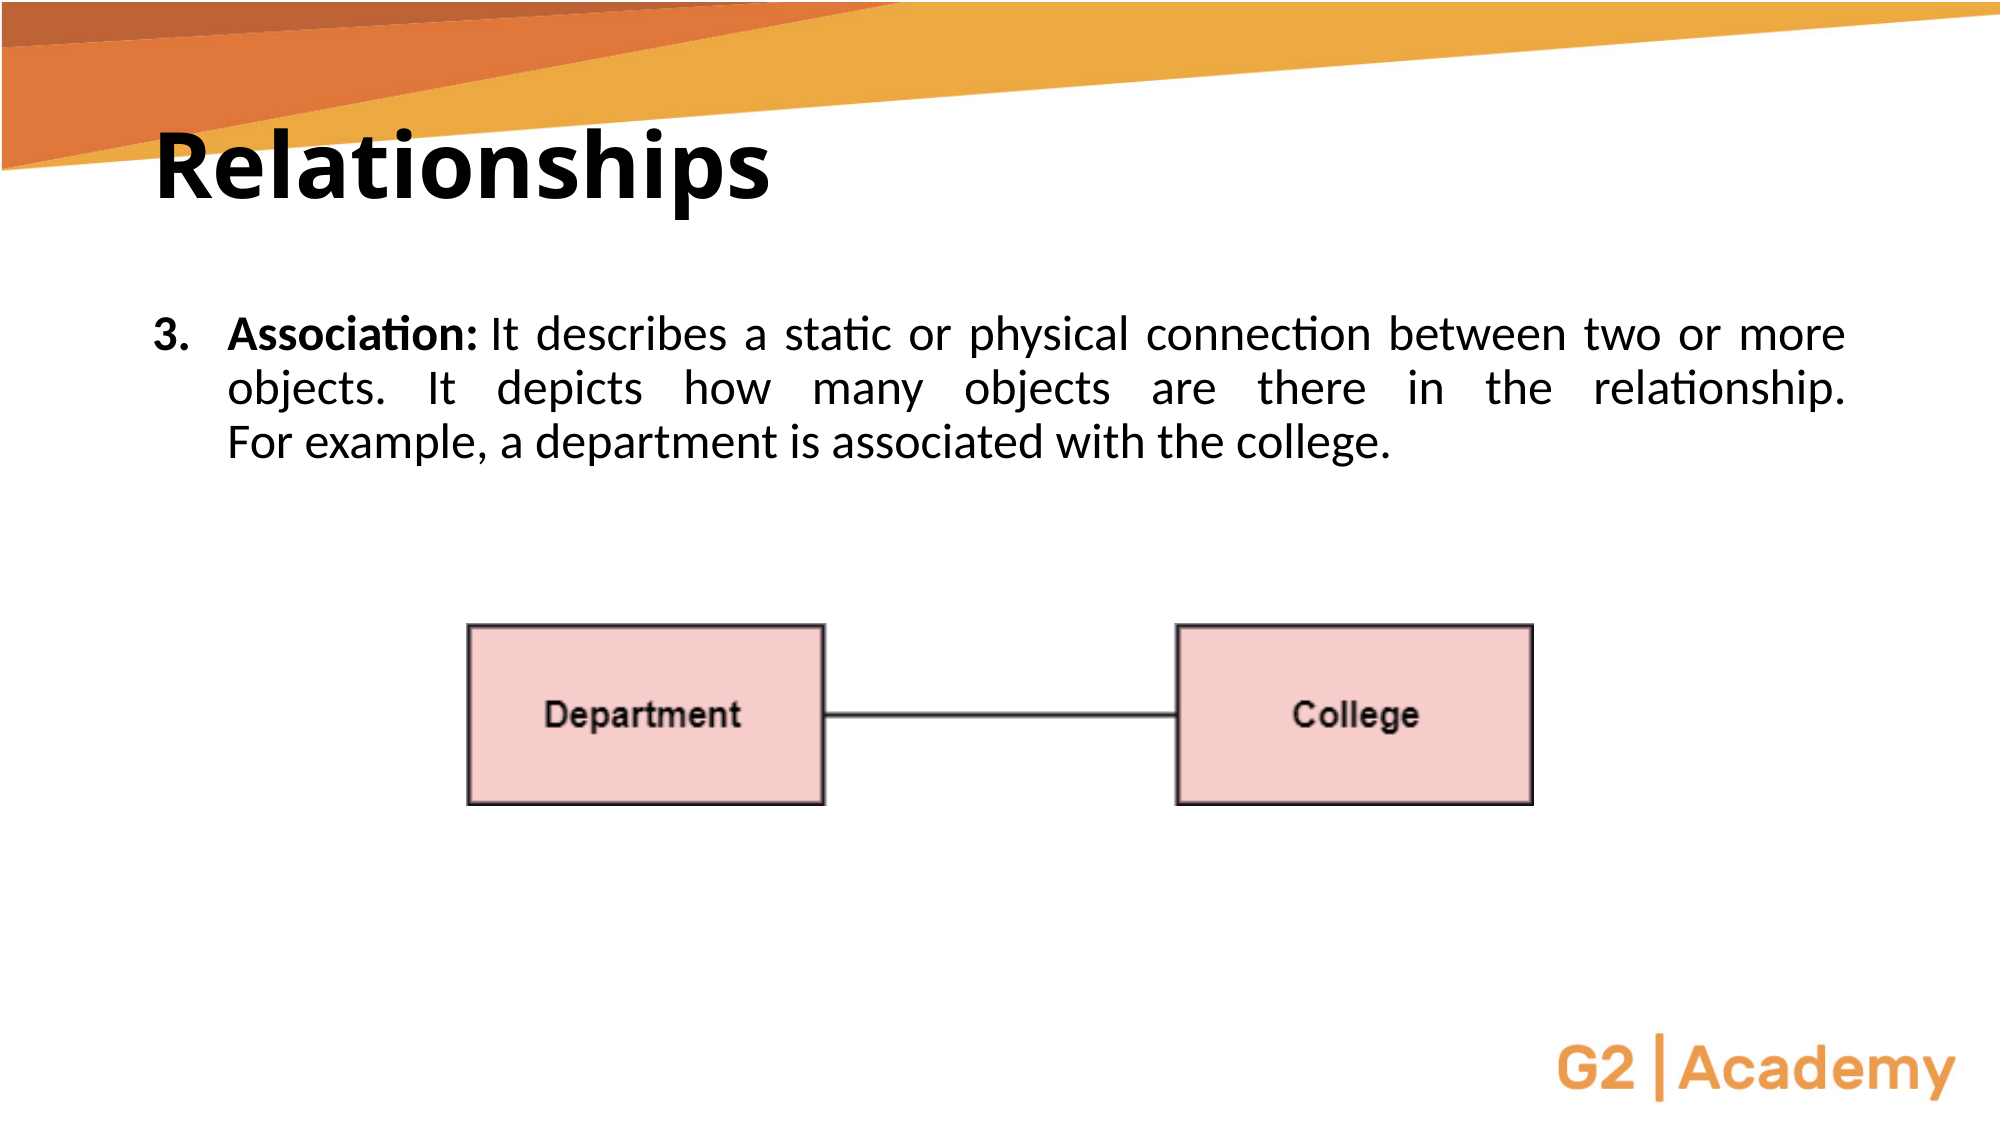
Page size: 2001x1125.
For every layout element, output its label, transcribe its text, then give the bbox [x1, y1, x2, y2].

picture [1, 2, 2000, 1125]
title Relationships [137, 59, 1863, 278]
list Association: It describes a static or physical connection between two or more objects. It depicts how many objects are there in the relationship. For example, a department is associated with the college. [137, 299, 1863, 1014]
